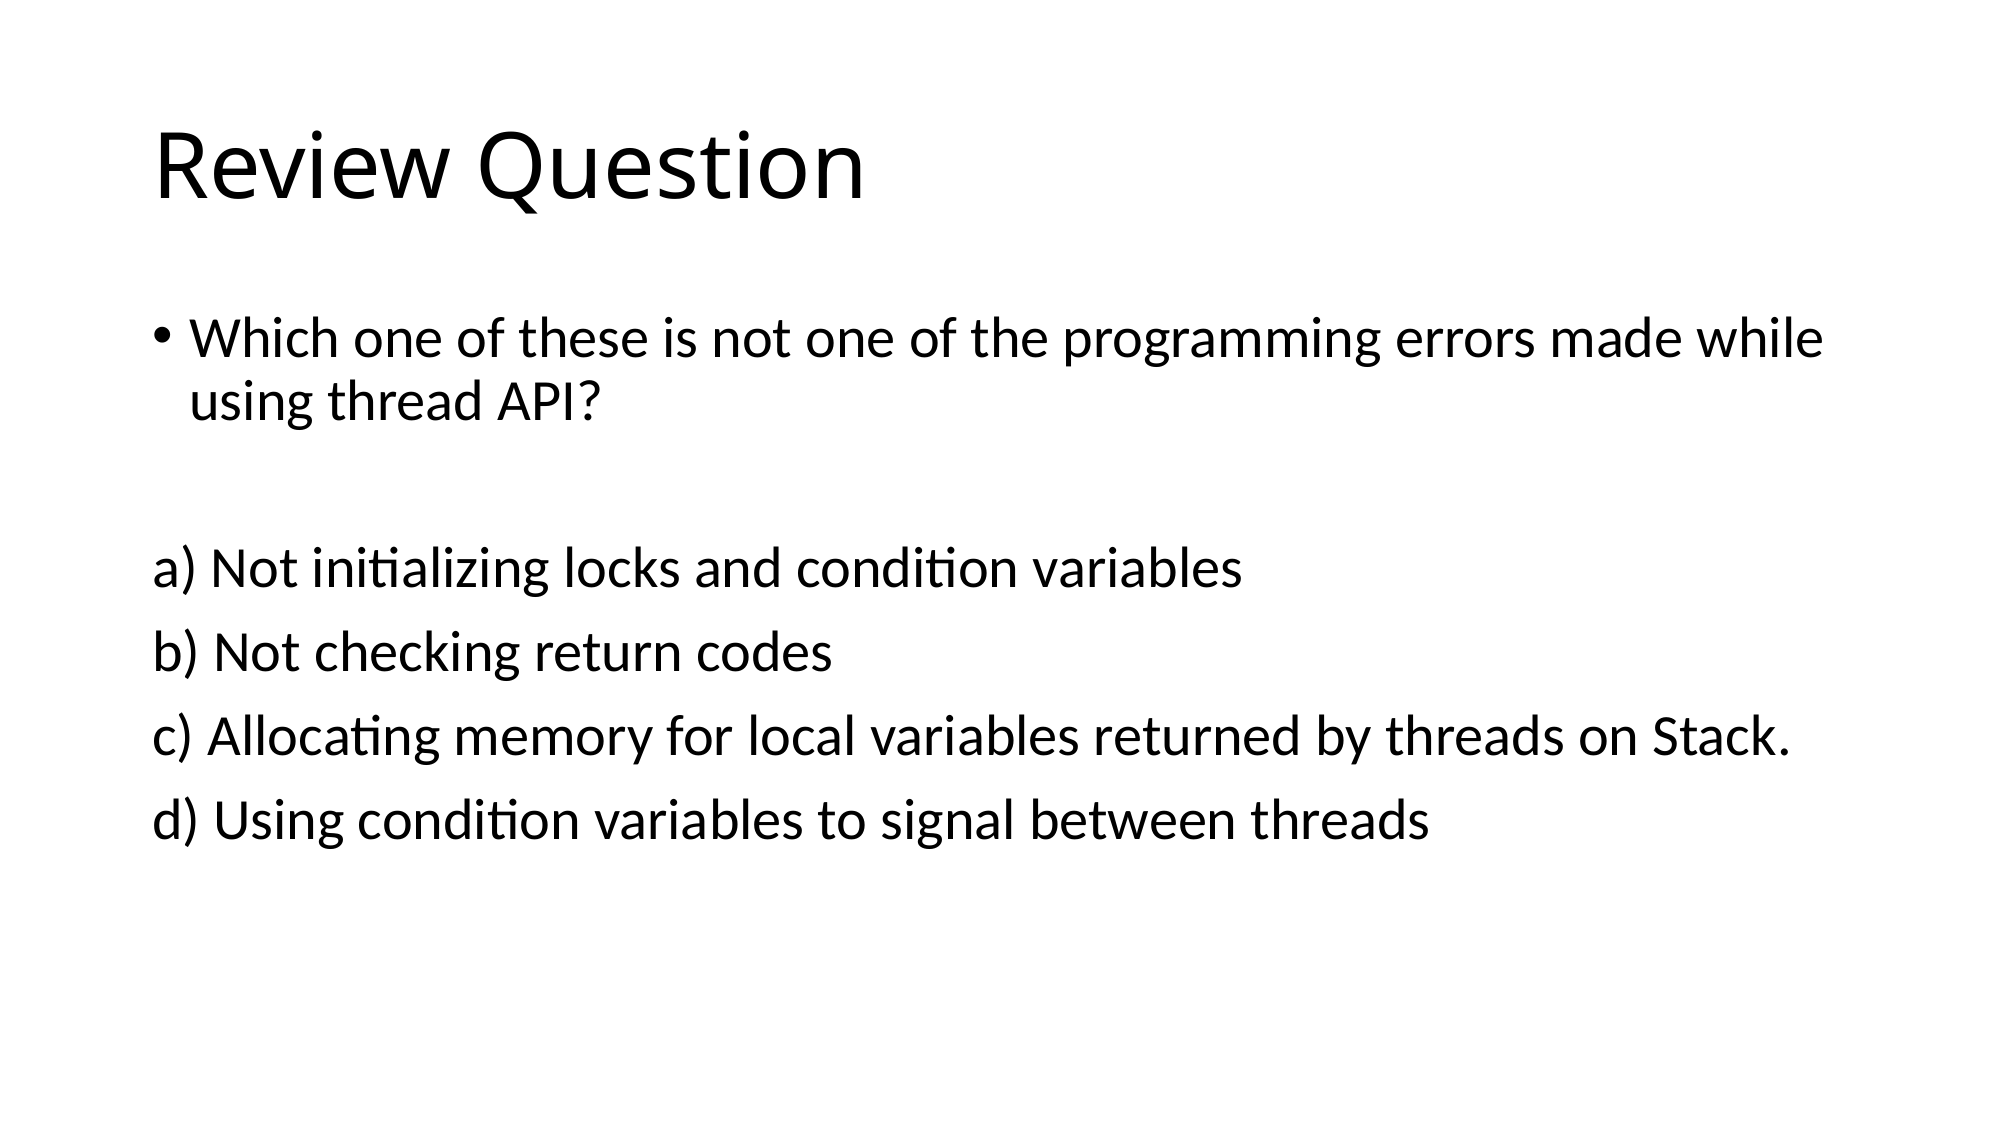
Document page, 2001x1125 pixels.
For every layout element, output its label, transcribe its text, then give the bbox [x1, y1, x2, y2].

text_box Which one of these is not one of the programming errors made while using thread API? a) Not initializing locks and condition variables b) Not checking return codes c) Allocating memory for local variables returned by threads on Stack. d) Using condition variables to signal between threads [137, 299, 1863, 1014]
title Review Question [137, 59, 1863, 278]
